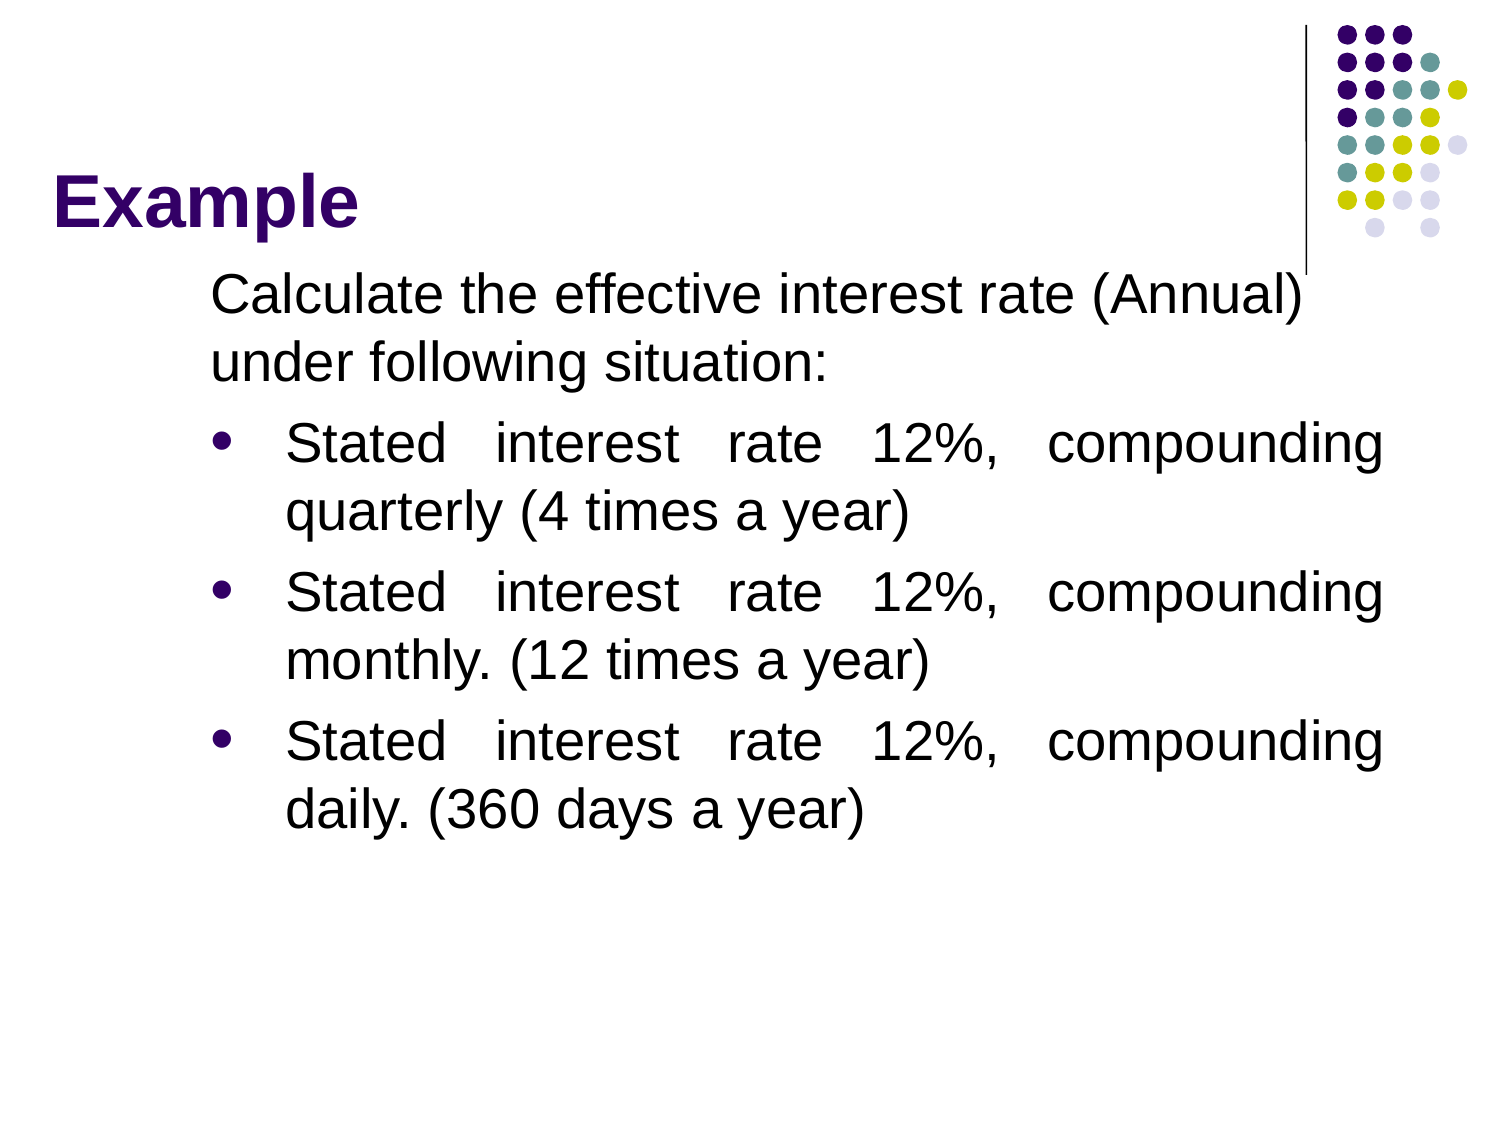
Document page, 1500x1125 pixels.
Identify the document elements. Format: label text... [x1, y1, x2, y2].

title Example [37, 37, 1300, 250]
list Calculate the effective interest rate (Annual) under following situation: Stated interest rate 12%, compounding quarterly (4 times a year) Stated interest rate 12%, compounding monthly. (12 times a year) Stated interest rate 12%, compounding daily. (360 days a year) [187, 249, 1400, 974]
